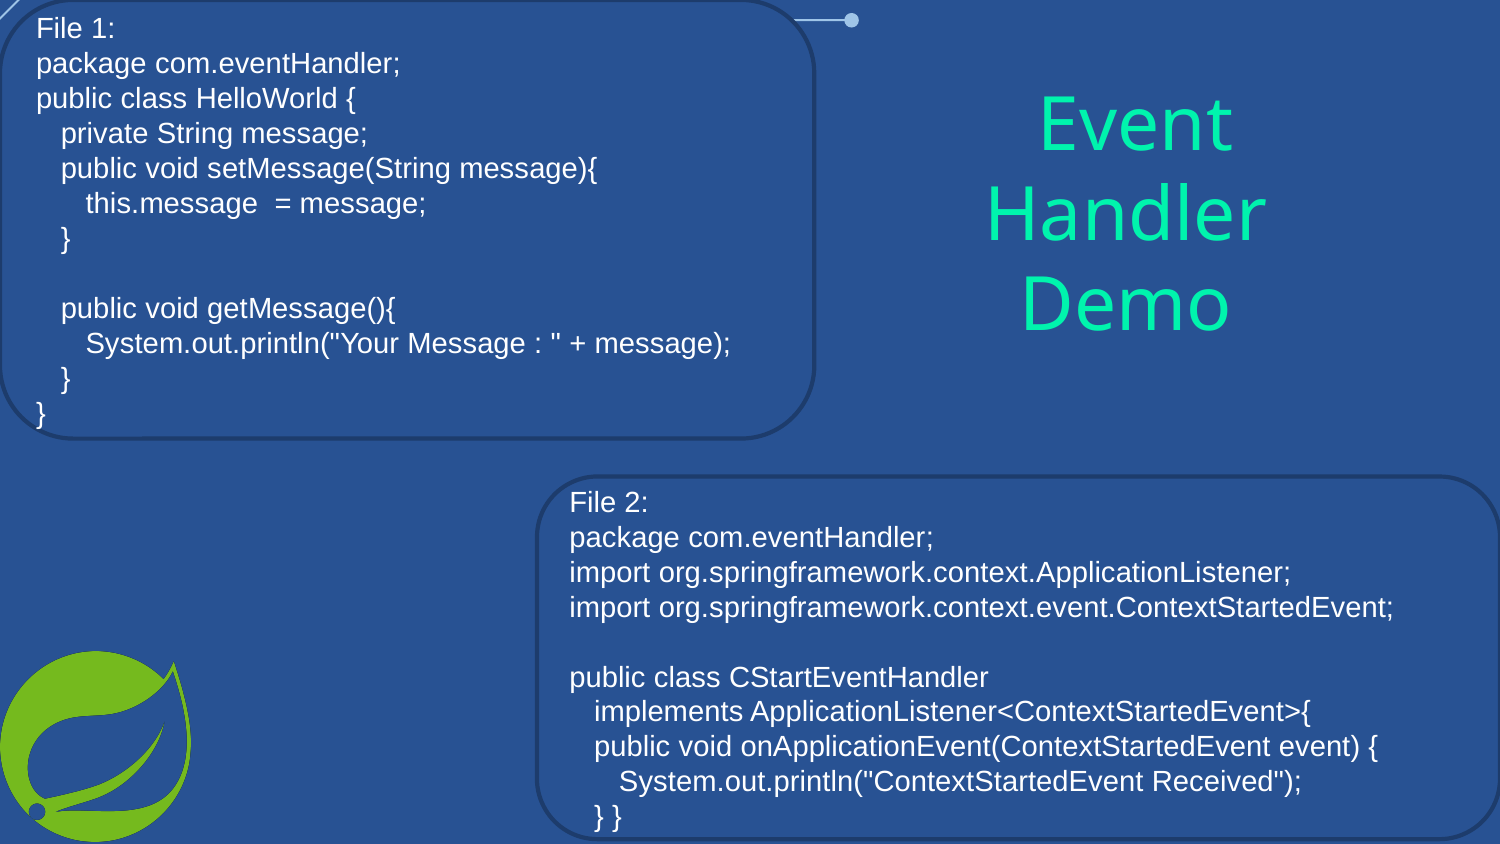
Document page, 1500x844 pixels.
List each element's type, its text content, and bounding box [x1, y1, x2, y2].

text_box File 1: package com.eventHandler; public class HelloWorld { private String message; public void setMessage(String message){ this.message = message; } public void getMessage(){ System.out.println("Your Message : " + message); } } [0, 0, 817, 441]
title Event Handler Demo [869, 75, 1382, 156]
picture [0, 651, 191, 843]
text_box File 2: package com.eventHandler; import org.springframework.context.ApplicationListener; import org.springframework.context.event.ContextStartedEvent; public class CStartEventHandler implements ApplicationListener<ContextStartedEvent>{ public void onApplicationEvent(ContextStartedEvent event) { System.out.println("ContextStartedEvent Received"); } } [534, 474, 1500, 842]
